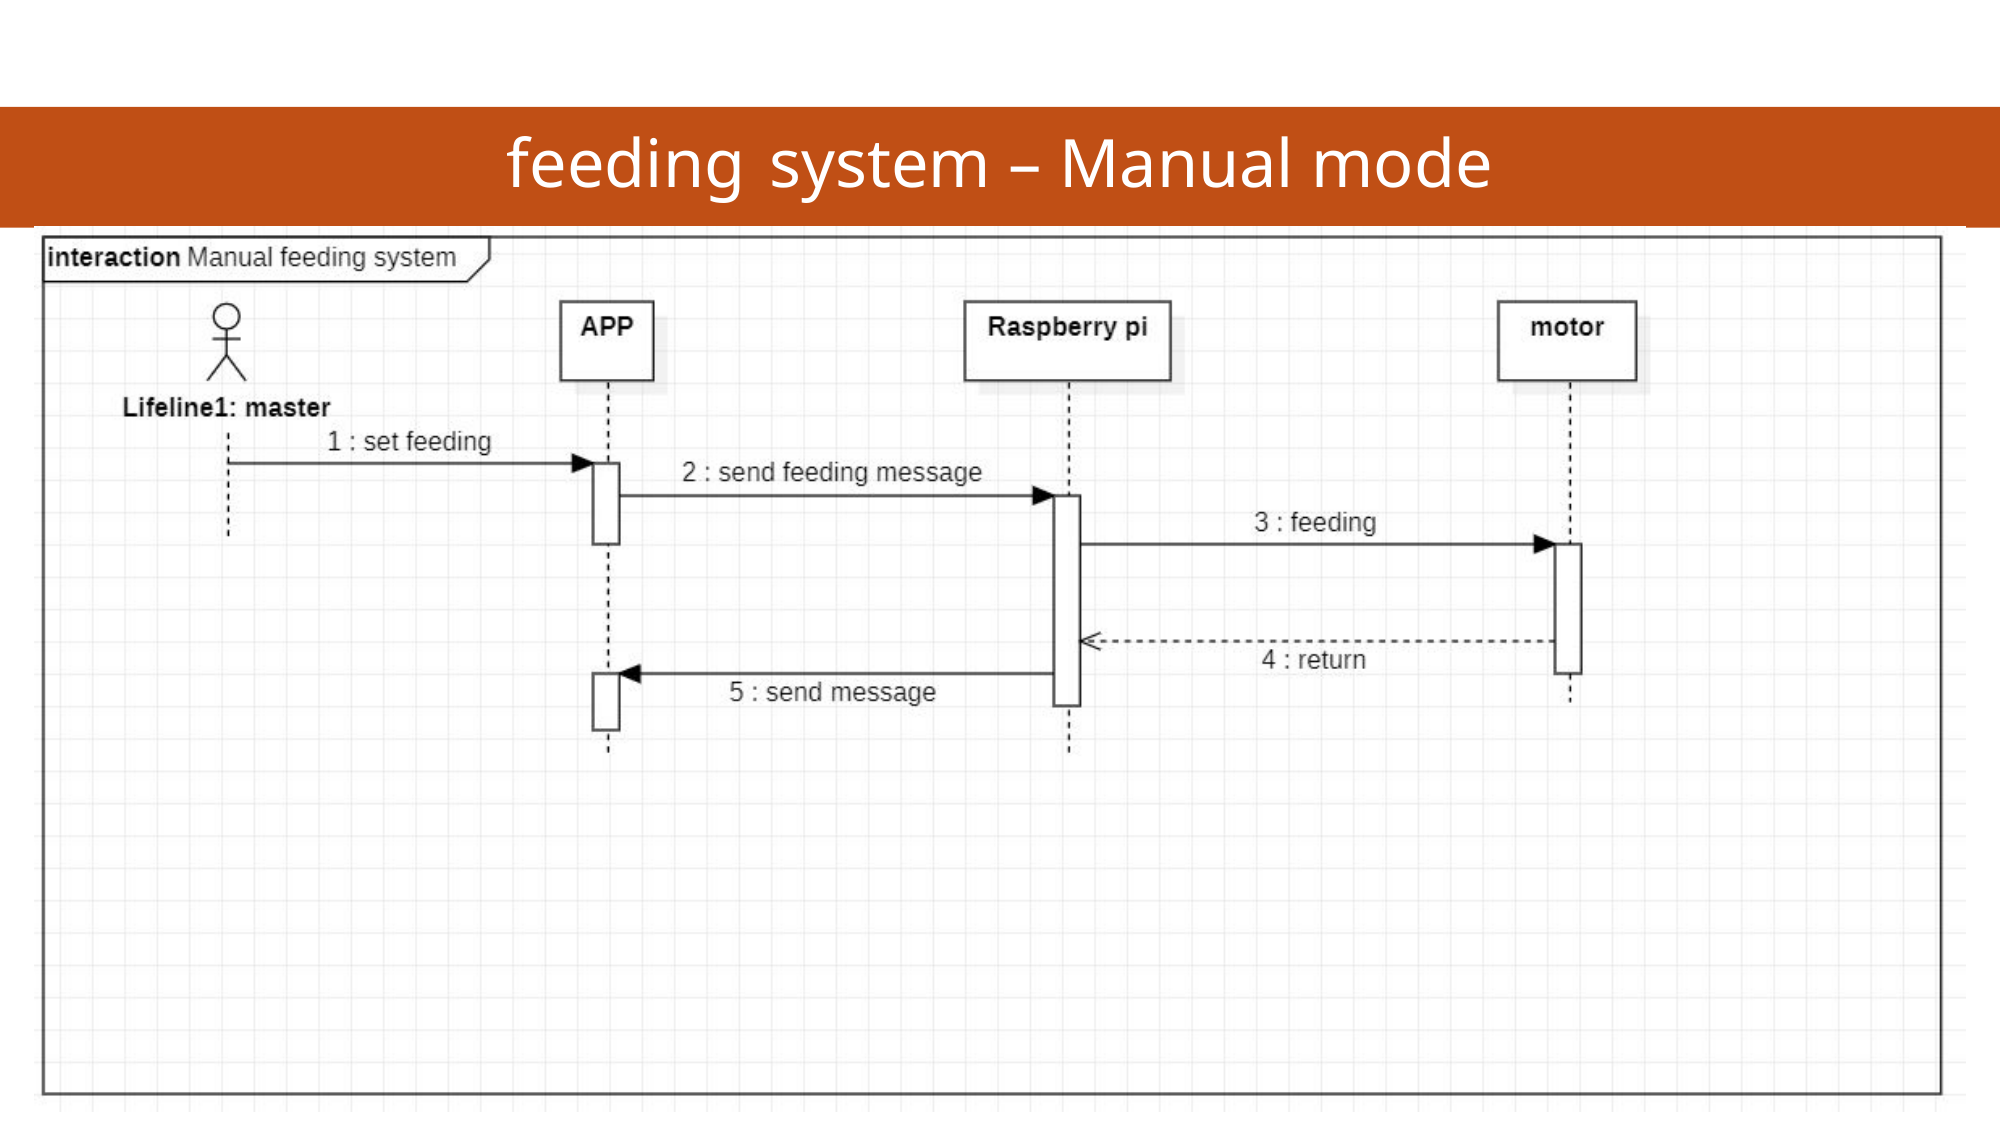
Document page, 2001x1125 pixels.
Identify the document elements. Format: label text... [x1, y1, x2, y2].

text_box feeding system – Manual mode [0, 49, 2000, 267]
picture [33, 226, 1967, 1112]
